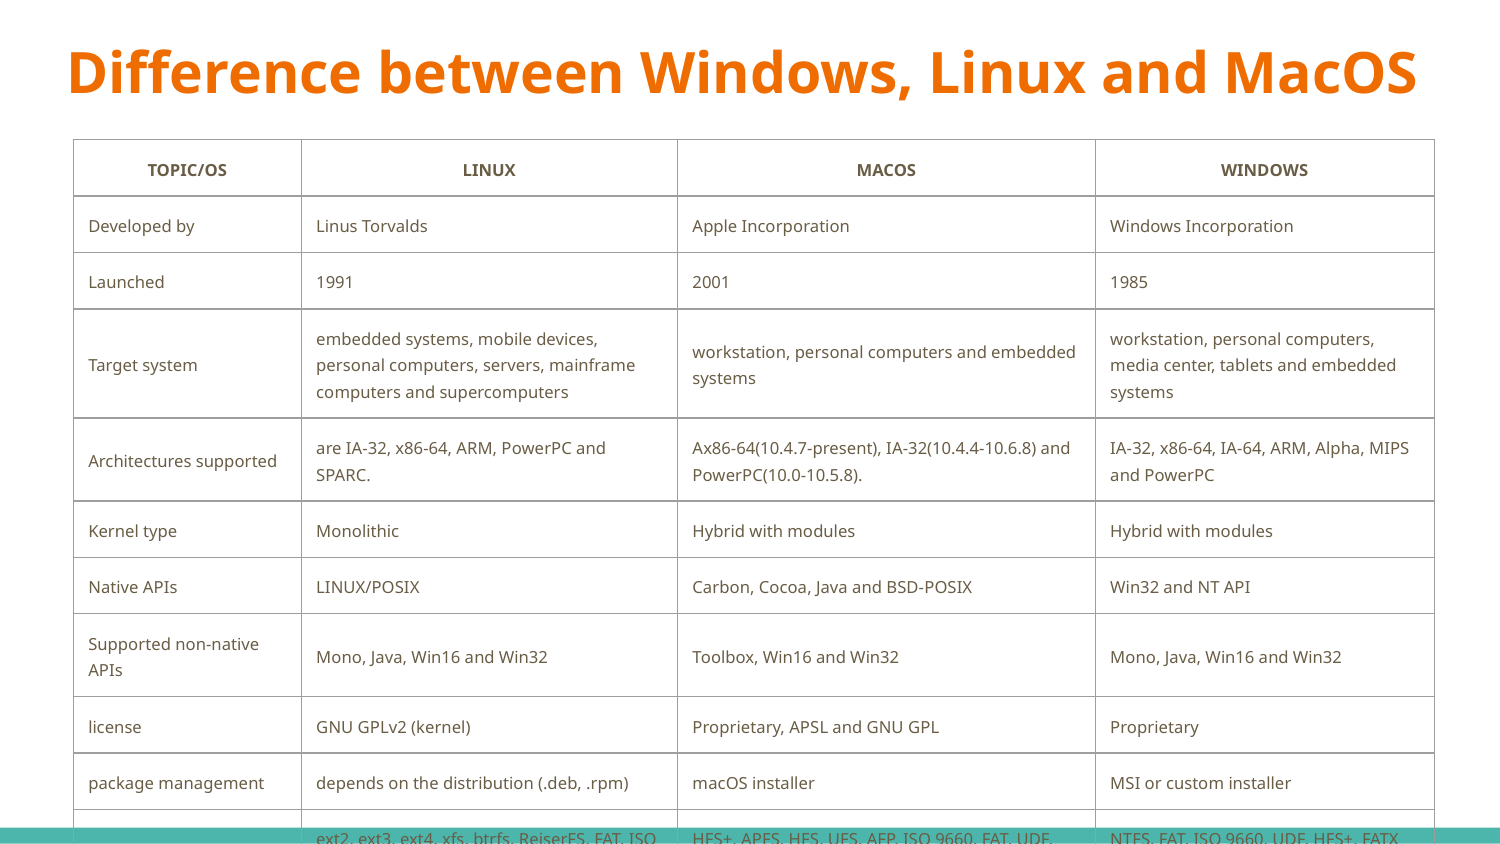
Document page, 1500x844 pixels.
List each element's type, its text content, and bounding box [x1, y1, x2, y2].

table_cell IA-32, x86-64, IA-64, ARM, Alpha, MIPS and PowerPC [1096, 419, 1434, 500]
table_cell Windows Incorporation [1096, 197, 1434, 252]
table_cell 2001 [678, 253, 1095, 308]
table_cell macOS installer [678, 754, 1095, 809]
table_header LINUX [302, 140, 677, 195]
table_cell Architectures supported [74, 419, 301, 500]
table_cell Native APIs [74, 558, 301, 613]
table_cell Linus Torvalds [302, 197, 677, 252]
table_cell Mono, Java, Win16 and Win32 [302, 614, 677, 696]
table_cell HFS+, APFS, HFS, UFS, AFP, ISO 9660, FAT, UDF, NFS, SMBFS, NTFS, FTP, WebDAV and ZFS. [678, 810, 1095, 844]
table_cell 1985 [1096, 253, 1434, 308]
table_cell depends on the distribution (.deb, .rpm) [302, 754, 677, 809]
table_cell Supported non-native APIs [74, 614, 301, 696]
table_cell ext2, ext3, ext4, xfs, btrfs, ReiserFS, FAT, ISO 9660, UDF and NFS. [302, 810, 677, 844]
table_cell MSI or custom installer [1096, 754, 1434, 809]
table_cell 1991 [302, 253, 677, 308]
table_cell Target system [74, 310, 301, 417]
table_cell Apple Incorporation [678, 197, 1095, 252]
table_cell Mono, Java, Win16 and Win32 [1096, 614, 1434, 696]
table_cell are IA-32, x86-64, ARM, PowerPC and SPARC. [302, 419, 677, 500]
table_cell Hybrid with modules [1096, 502, 1434, 557]
table_cell LINUX/POSIX [302, 558, 677, 613]
table_header TOPIC/OS [74, 140, 301, 195]
table_cell Supported File systems [74, 810, 301, 844]
table_cell package management [74, 754, 301, 809]
table_cell license [74, 697, 301, 752]
table_cell Proprietary [1096, 697, 1434, 752]
title Difference between Windows, Linux and MacOS [51, 17, 1449, 134]
table_cell workstation, personal computers, media center, tablets and embedded systems [1096, 310, 1434, 417]
table_cell Kernel type [74, 502, 301, 557]
table_cell Toolbox, Win16 and Win32 [678, 614, 1095, 696]
table_cell Proprietary, APSL and GNU GPL [678, 697, 1095, 752]
table_cell Monolithic [302, 502, 677, 557]
table_cell Win32 and NT API [1096, 558, 1434, 613]
table_header MACOS [678, 140, 1095, 195]
table_cell embedded systems, mobile devices, personal computers, servers, mainframe computers and supercomputers [302, 310, 677, 417]
table_cell Ax86-64(10.4.7-present), IA-32(10.4.4-10.6.8) and PowerPC(10.0-10.5.8). [678, 419, 1095, 500]
table_cell GNU GPLv2 (kernel) [302, 697, 677, 752]
table_cell Carbon, Cocoa, Java and BSD-POSIX [678, 558, 1095, 613]
table_cell workstation, personal computers and embedded systems [678, 310, 1095, 417]
table_cell NTFS, FAT, ISO 9660, UDF, HFS+, FATX and HFS [1096, 810, 1434, 844]
table_cell Developed by [74, 197, 301, 252]
table_cell Hybrid with modules [678, 502, 1095, 557]
table_cell Launched [74, 253, 301, 308]
table_header WINDOWS [1096, 140, 1434, 195]
